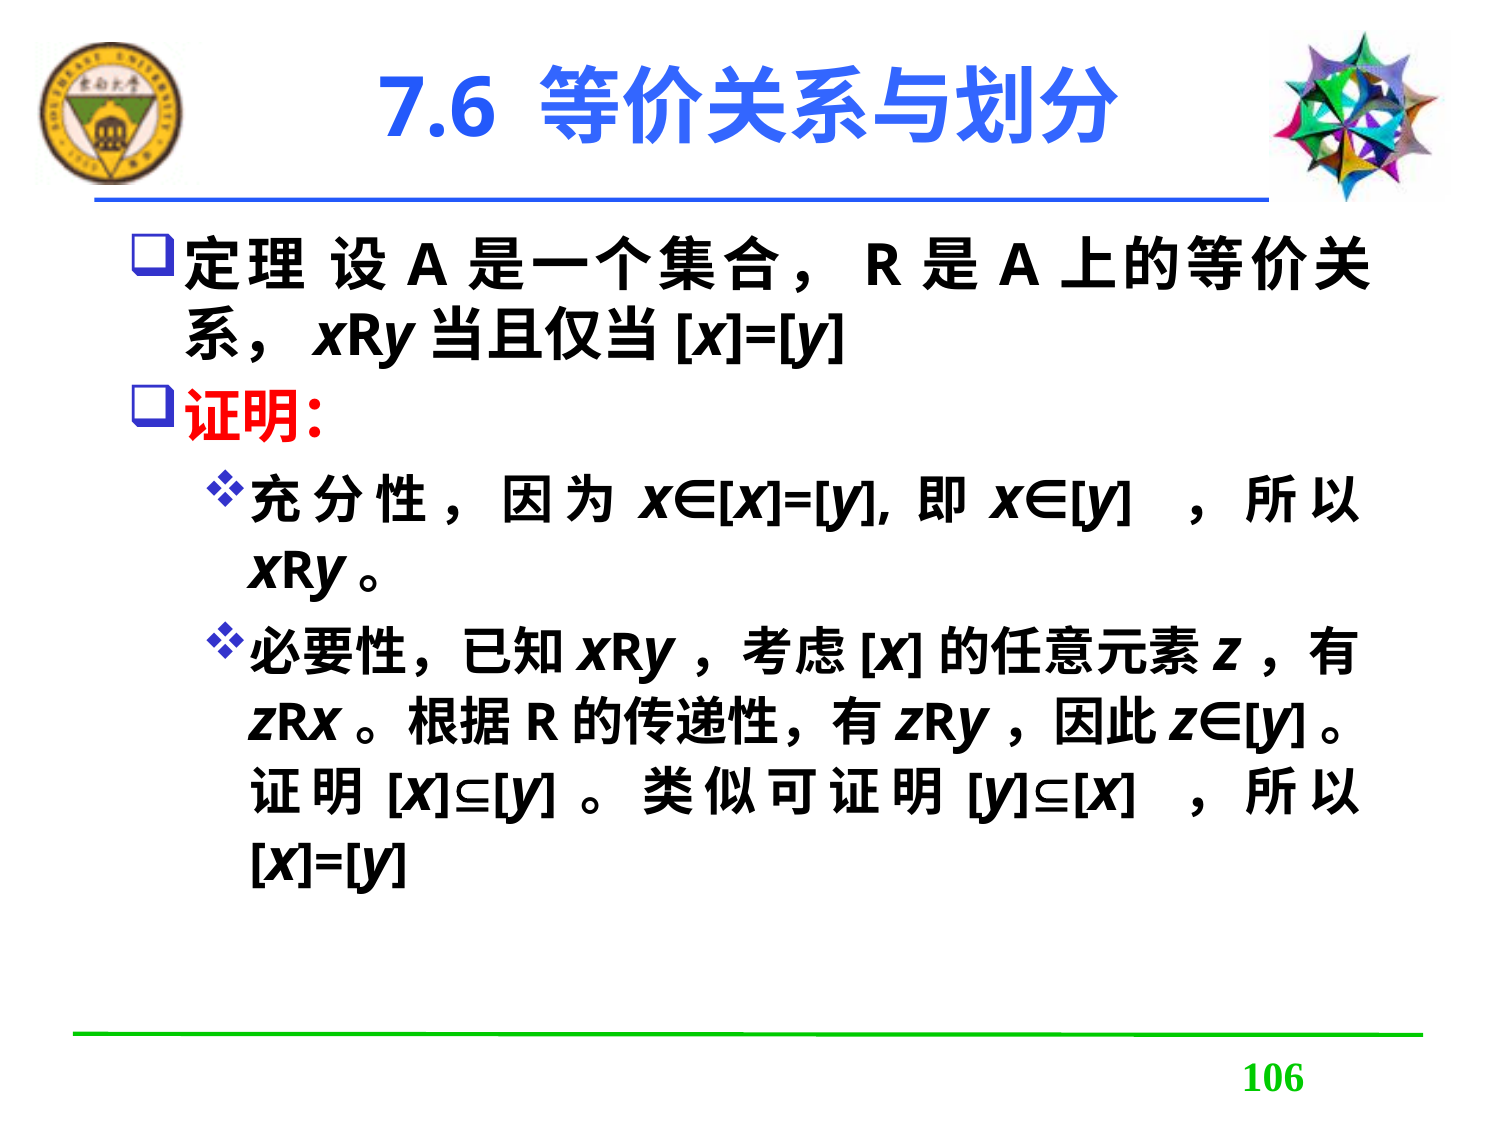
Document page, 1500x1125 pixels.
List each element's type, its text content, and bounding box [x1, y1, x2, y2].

list 定理 设A是一个集合，R是A上的等价关系，xRy当且仅当[x]=[y] 证明： 充分性，因为x∈[x]=[y],即x∈[y] ，所以xRy。 必要性，已知xRy，考虑[x]的任意元素z，有zRx。根据R的传递性，有zRy，因此z∈[y]。证明[x][y]。类似可证明[y][x] ，所以[x]=[y] [111, 219, 1388, 1024]
title 7.6 等价关系与划分 [111, 8, 1388, 197]
picture [29, 42, 111, 185]
picture [1269, 30, 1451, 202]
